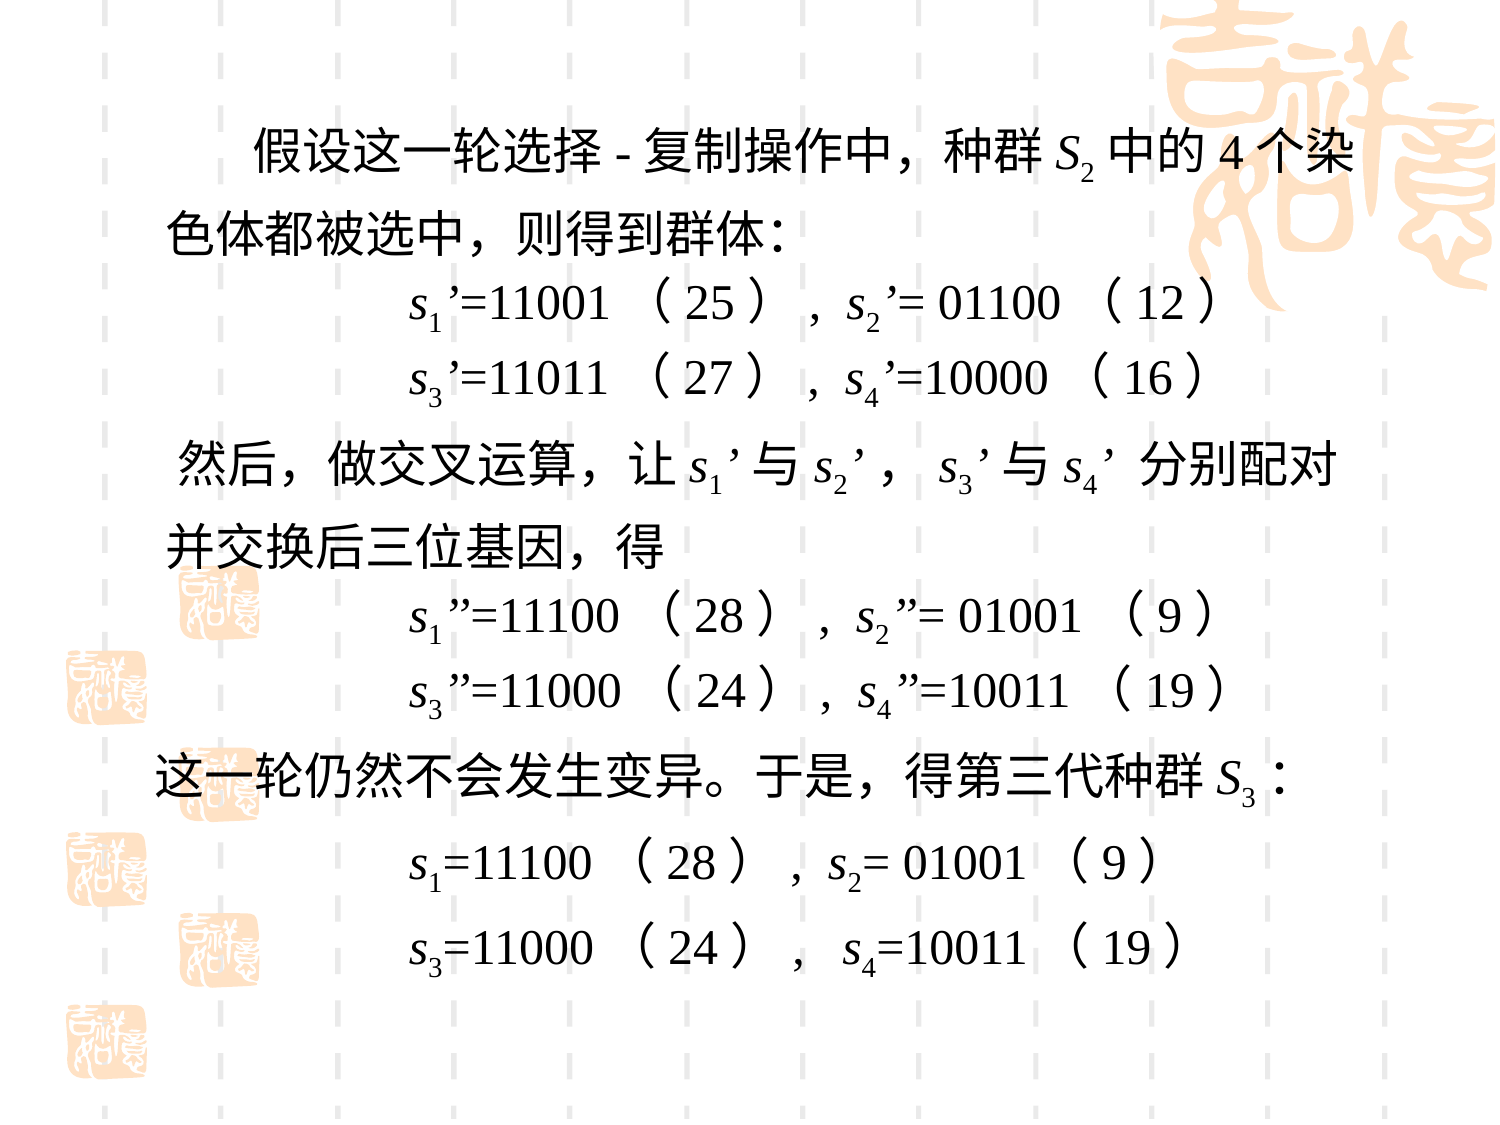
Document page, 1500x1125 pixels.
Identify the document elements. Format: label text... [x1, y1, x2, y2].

list 假设这一轮选择-复制操作中，种群S2中的4个染色体都被选中，则得到群体： s1’=11001（25）, s2’= 01100（12） s3’=11011（27）, s4’=10000（16） 然后，做交叉运算，让s1’与s2’，s3’与s4’ 分别配对并交换后三位基因，得 s1’’=11100（28）, s2’’= 01001（9） s3’’=11000（24）, s4’’=10011（19） 这一轮仍然不会发生变异。于是，得第三代种群S3： s1=11100（28）, s2= 01001（9） s3=11000（24）, s4=10011（19） [93, 105, 1395, 1079]
